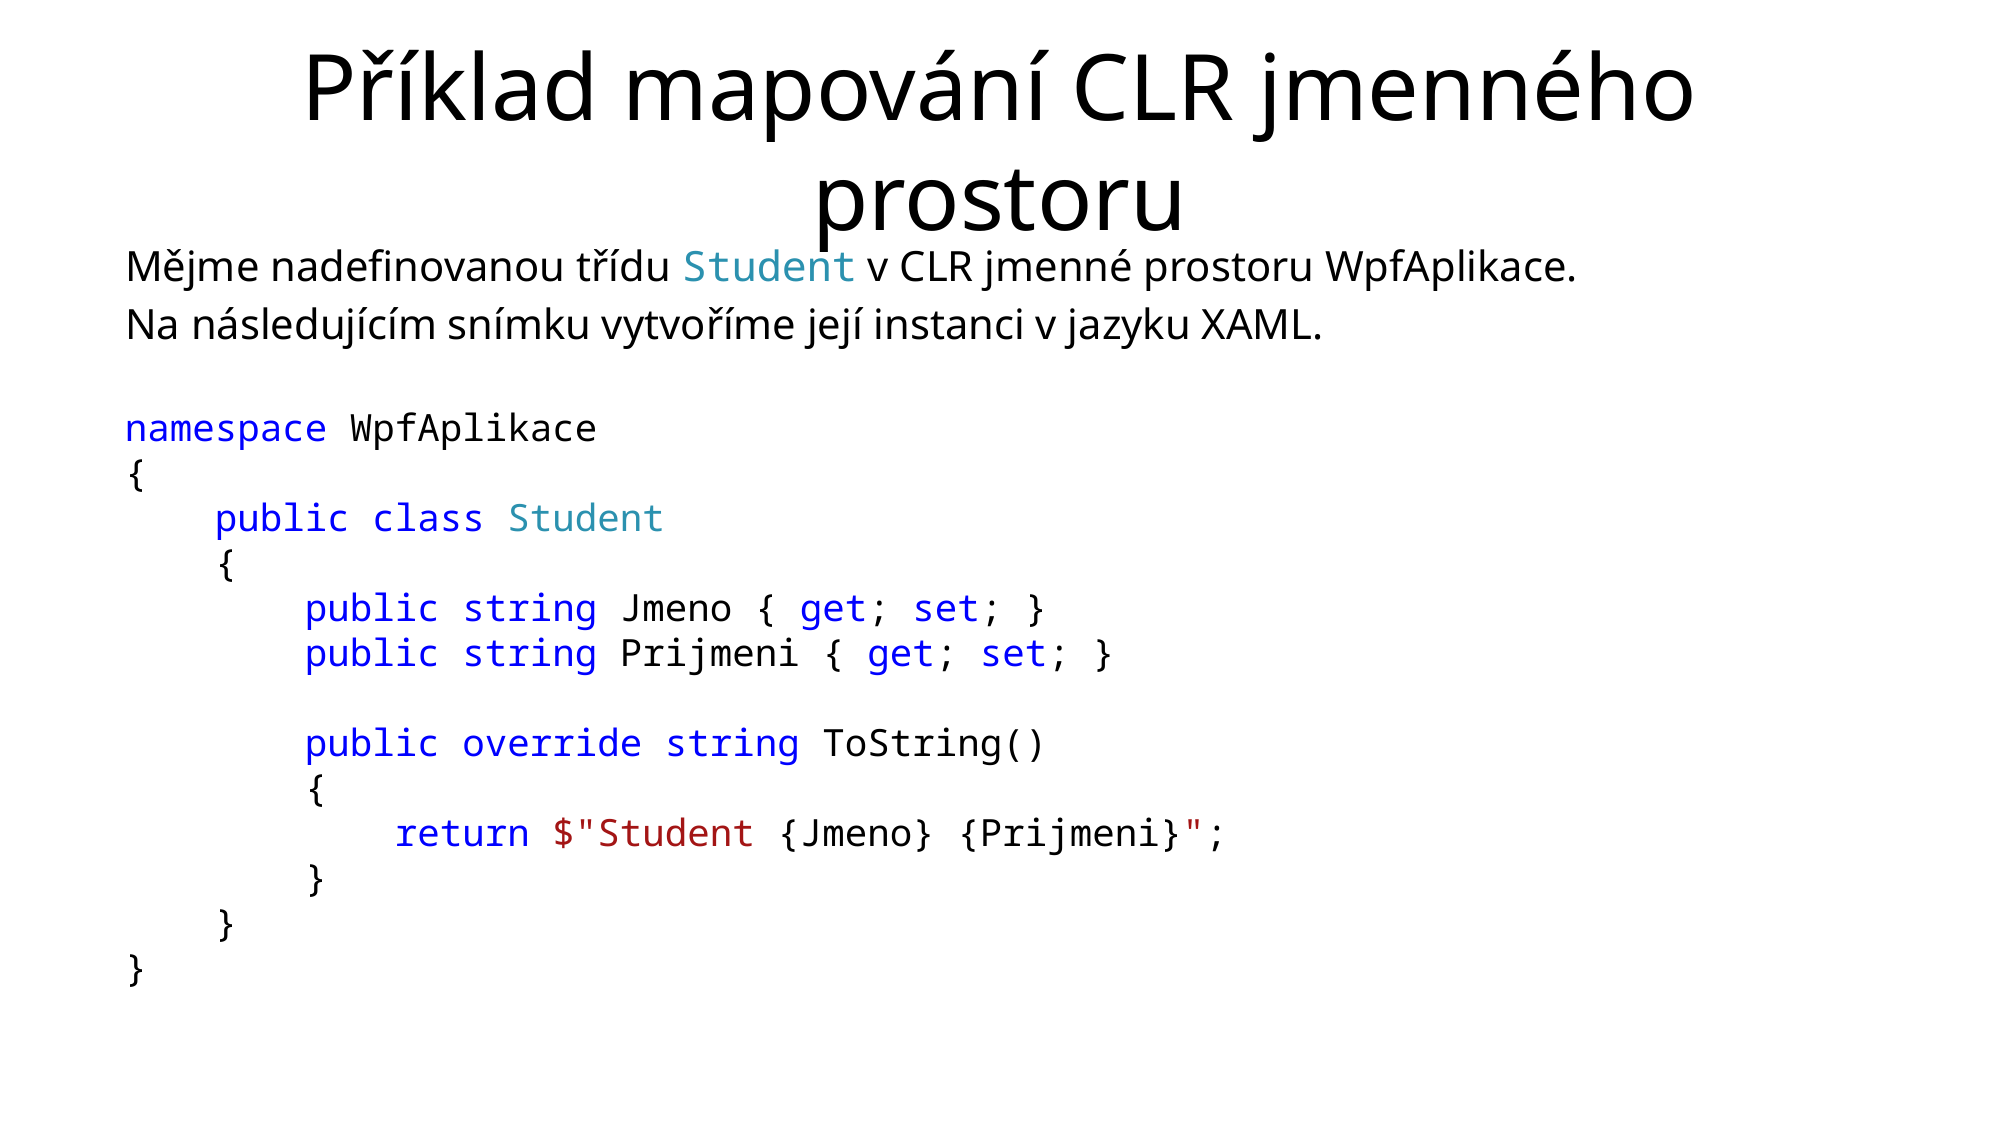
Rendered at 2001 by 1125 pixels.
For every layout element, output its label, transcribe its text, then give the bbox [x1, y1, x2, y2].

list Mějme nadefinovanou třídu Student v CLR jmenné prostoru WpfAplikace. Na následujícím snímku vytvoříme její instanci v jazyku XAML. [110, 232, 1911, 373]
text_box namespace WpfAplikace { public class Student { public string Jmeno { get; set; } public string Prijmeni { get; set; } public override string ToString() { return $"Student {Jmeno} {Prijmeni}"; } } } [110, 396, 1557, 997]
title Příklad mapování CLR jmenného prostoru [99, 45, 1900, 233]
